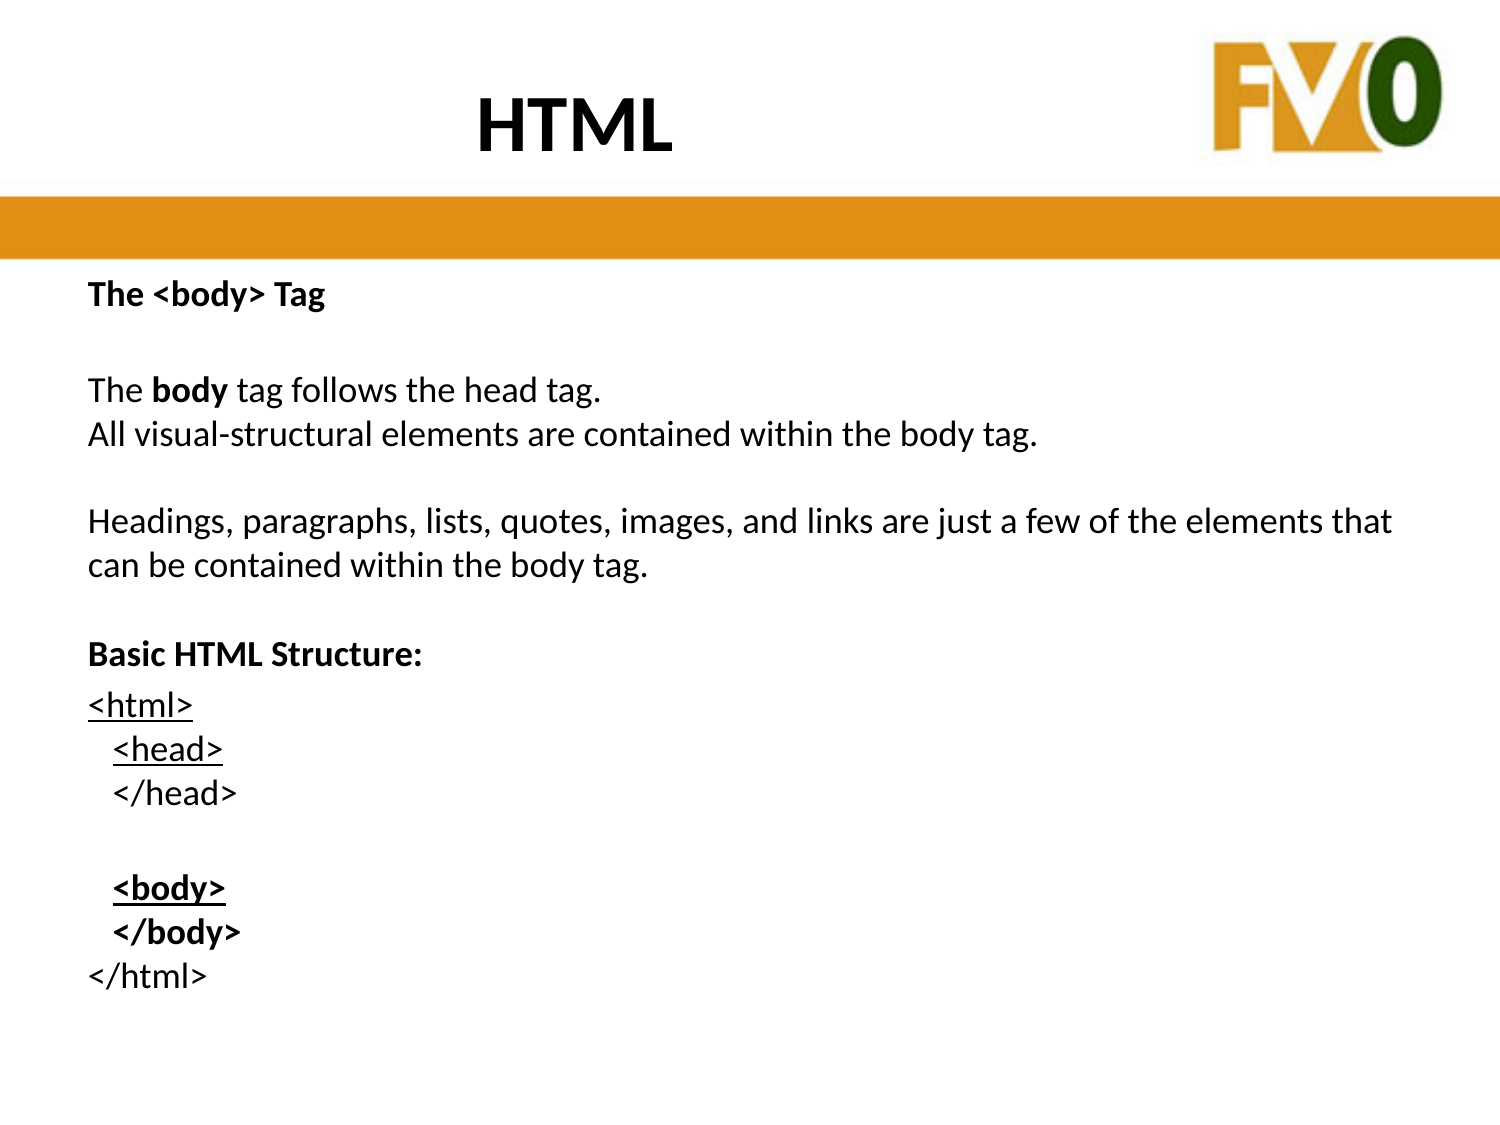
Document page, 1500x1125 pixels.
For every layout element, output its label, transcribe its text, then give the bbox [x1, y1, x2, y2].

title HTML [0, 24, 1250, 213]
list The <body> Tag The body tag follows the head tag. All visual-structural elements are contained within the body tag. Headings, paragraphs, lists, quotes, images, and links are just a few of the elements that can be contained within the body tag. Basic HTML Structure: <html> <head> </head> <body> </body> </html> [72, 262, 1423, 1005]
picture [0, 0, 1500, 1125]
